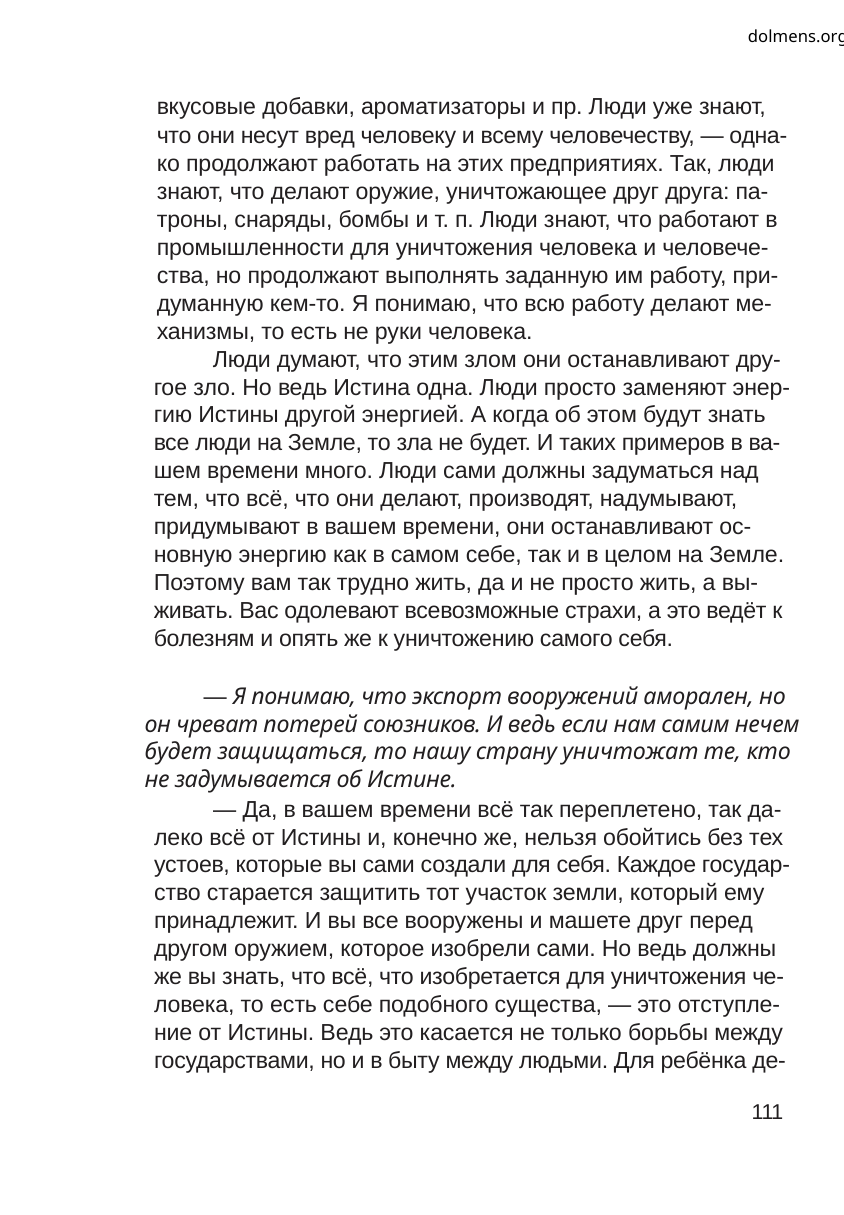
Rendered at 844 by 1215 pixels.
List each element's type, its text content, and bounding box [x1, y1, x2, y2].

text_box — Да, в вашем времени всё так переплетено, так да- леко всё от Истины и, конечно же, нельзя обойтись без тех устоев, которые вы сами создали для себя. Каждое государ- ство старается защитить тот участок земли, который ему принадлежит. И вы все вооружены и машете друг перед другом оружием, которое изобрели сами. Но ведь должны же вы знать, что всё, что изобретается для уничтожения че- ловека, то есть себе подобного существа, — это отступле- ние от Истины. Ведь это касается не только борьбы между государствами, но и в быту между людьми. Для ребёнка де- [154, 793, 790, 1101]
text_box dolmens.org [747, 27, 844, 66]
text_box 111 [751, 1097, 784, 1151]
text_box вкусовые добавки, ароматизаторы и пр. Люди уже знают, что они несут вред человеку и всему человечеству, — одна- ко продолжают работать на этих предприятиях. Так, люди знают, что делают оружие, уничтожающее друг друга: па- троны, снаряды, бомбы и т. п. Люди знают, что работают в промышленности для уничтожения человека и человече- ства, но продолжают выполнять заданную им работу, при- думанную кем-то. Я понимаю, что всю работу делают ме- ханизмы, то есть не руки человека. [156, 91, 787, 343]
text_box — Я понимаю, что экспорт вооружений аморален, но он чреват потерей союзников. И ведь если нам самим нечем будет защищаться, то нашу страну уничтожат те, кто не задумывается об Истине. [144, 681, 800, 820]
text_box Люди думают, что этим злом они останавливают дру- гое зло. Но ведь Истина одна. Люди просто заменяют энер- гию Истины другой энергией. А когда об этом будут знать все люди на Земле, то зла не будет. И таких примеров в ва- шем времени много. Люди сами должны задуматься над тем, что всё, что они делают, производят, надумывают, придумывают в вашем времени, они останавливают ос- новную энергию как в самом себе, так и в целом на Земле. Поэтому вам так трудно жить, да и не просто жить, а вы- живать. Вас одолевают всевозможные страхи, а это ведёт к болезням и опять же к уничтожению самого себя. [153, 343, 790, 679]
